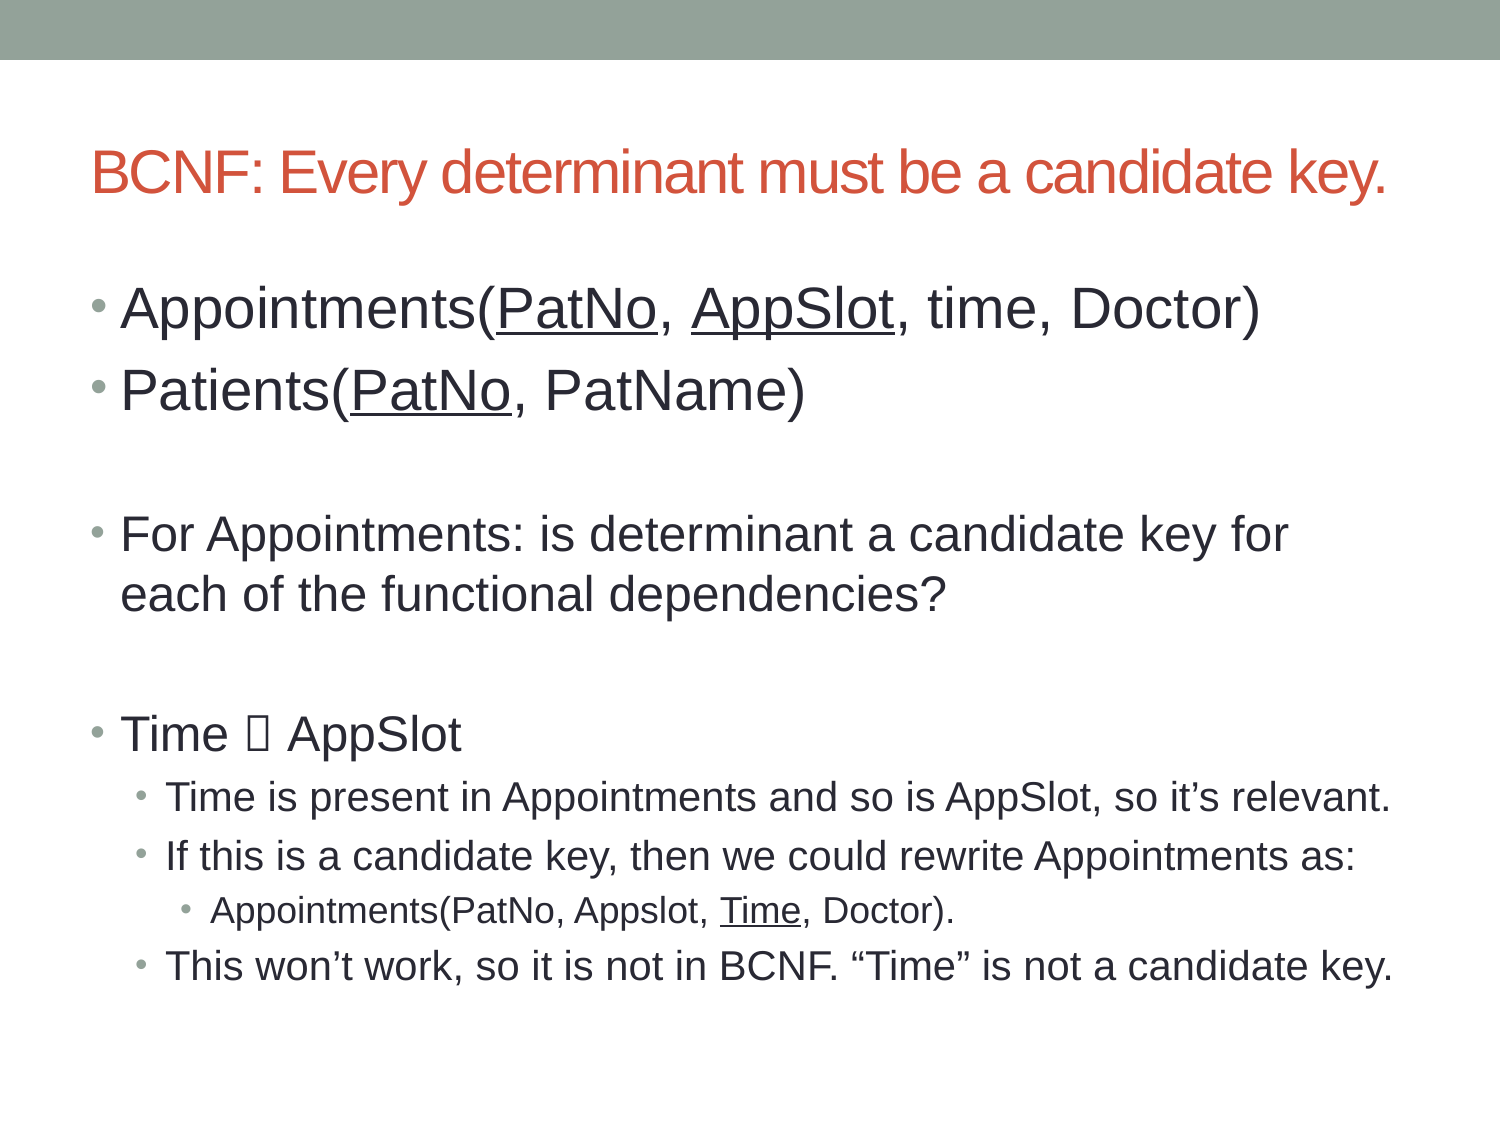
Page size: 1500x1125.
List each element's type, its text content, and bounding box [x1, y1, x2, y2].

list Appointments(PatNo, AppSlot, time, Doctor) Patients(PatNo, PatName) For Appointments: is determinant a candidate key for each of the functional dependencies? Time  AppSlot Time is present in Appointments and so is AppSlot, so it’s relevant. If this is a candidate key, then we could rewrite Appointments as: Appointments(PatNo, Appslot, Time, Doctor). This won’t work, so it is not in BCNF. “Time” is not a candidate key. [75, 262, 1425, 1063]
title BCNF: Every determinant must be a candidate key. [75, 87, 1425, 250]
